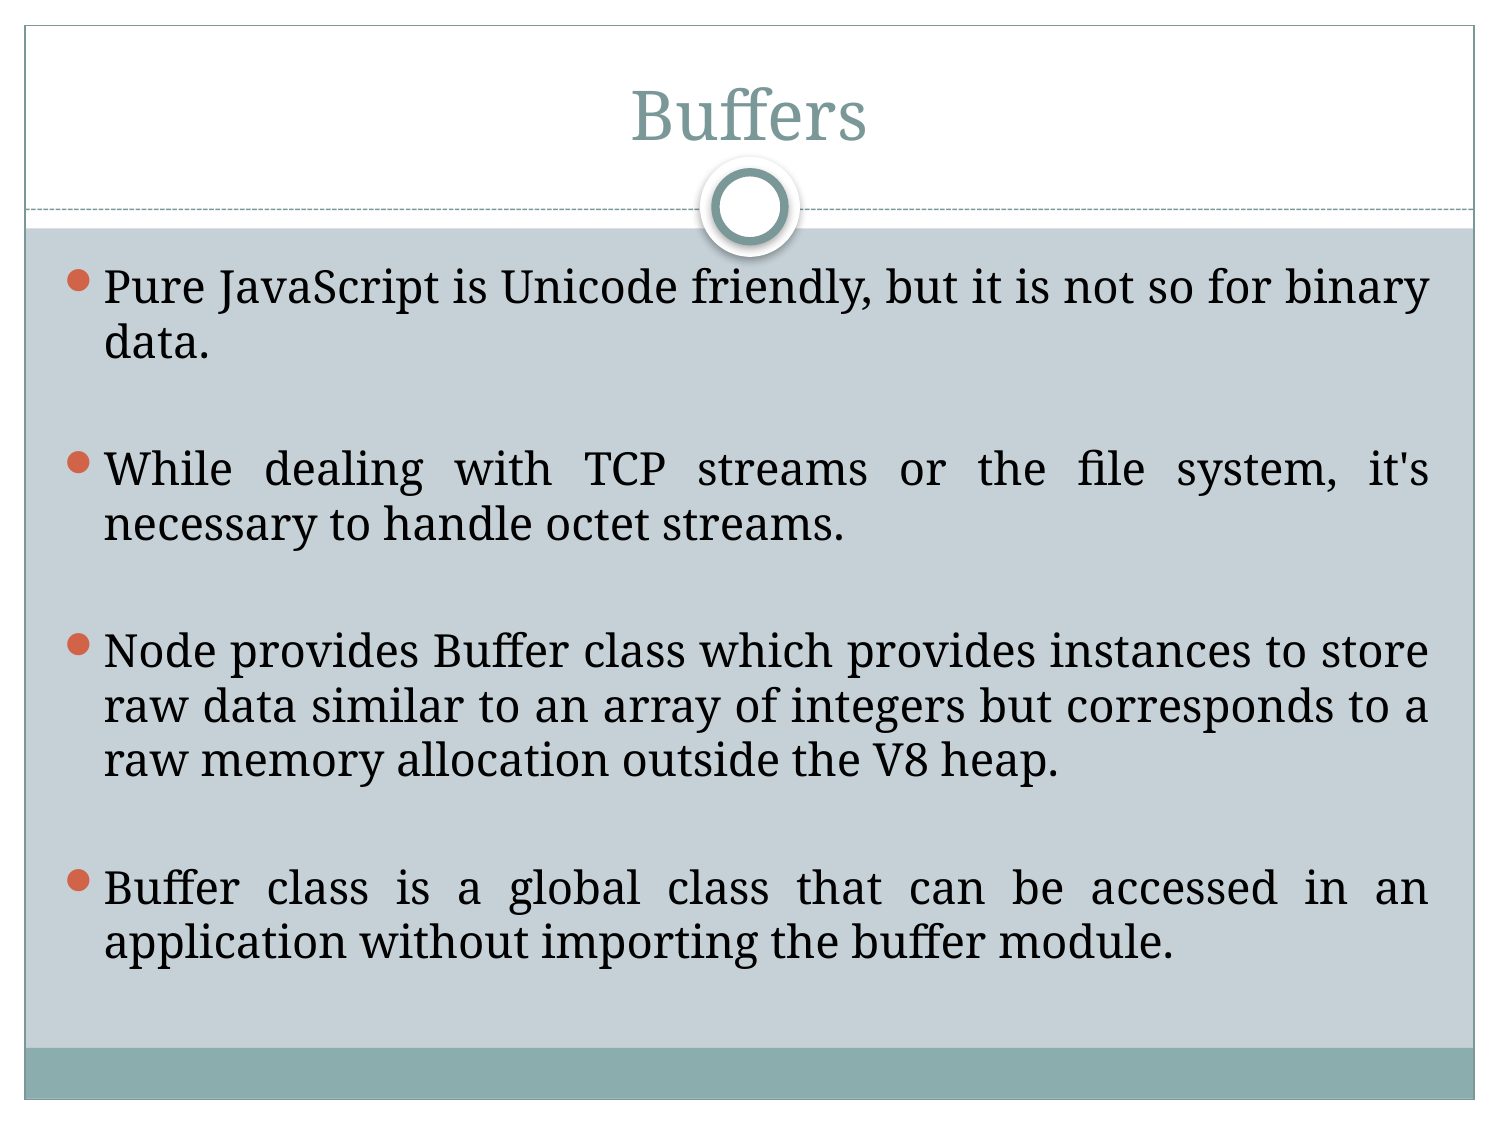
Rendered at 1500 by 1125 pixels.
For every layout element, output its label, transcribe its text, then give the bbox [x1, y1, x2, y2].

list Pure JavaScript is Unicode friendly, but it is not so for binary data. While dealing with TCP streams or the file system, it's necessary to handle octet streams. Node provides Buffer class which provides instances to store raw data similar to an array of integers but corresponds to a raw memory allocation outside the V8 heap. Buffer class is a global class that can be accessed in an application without importing the buffer module. [49, 250, 1445, 1001]
title Buffers [49, 37, 1450, 162]
